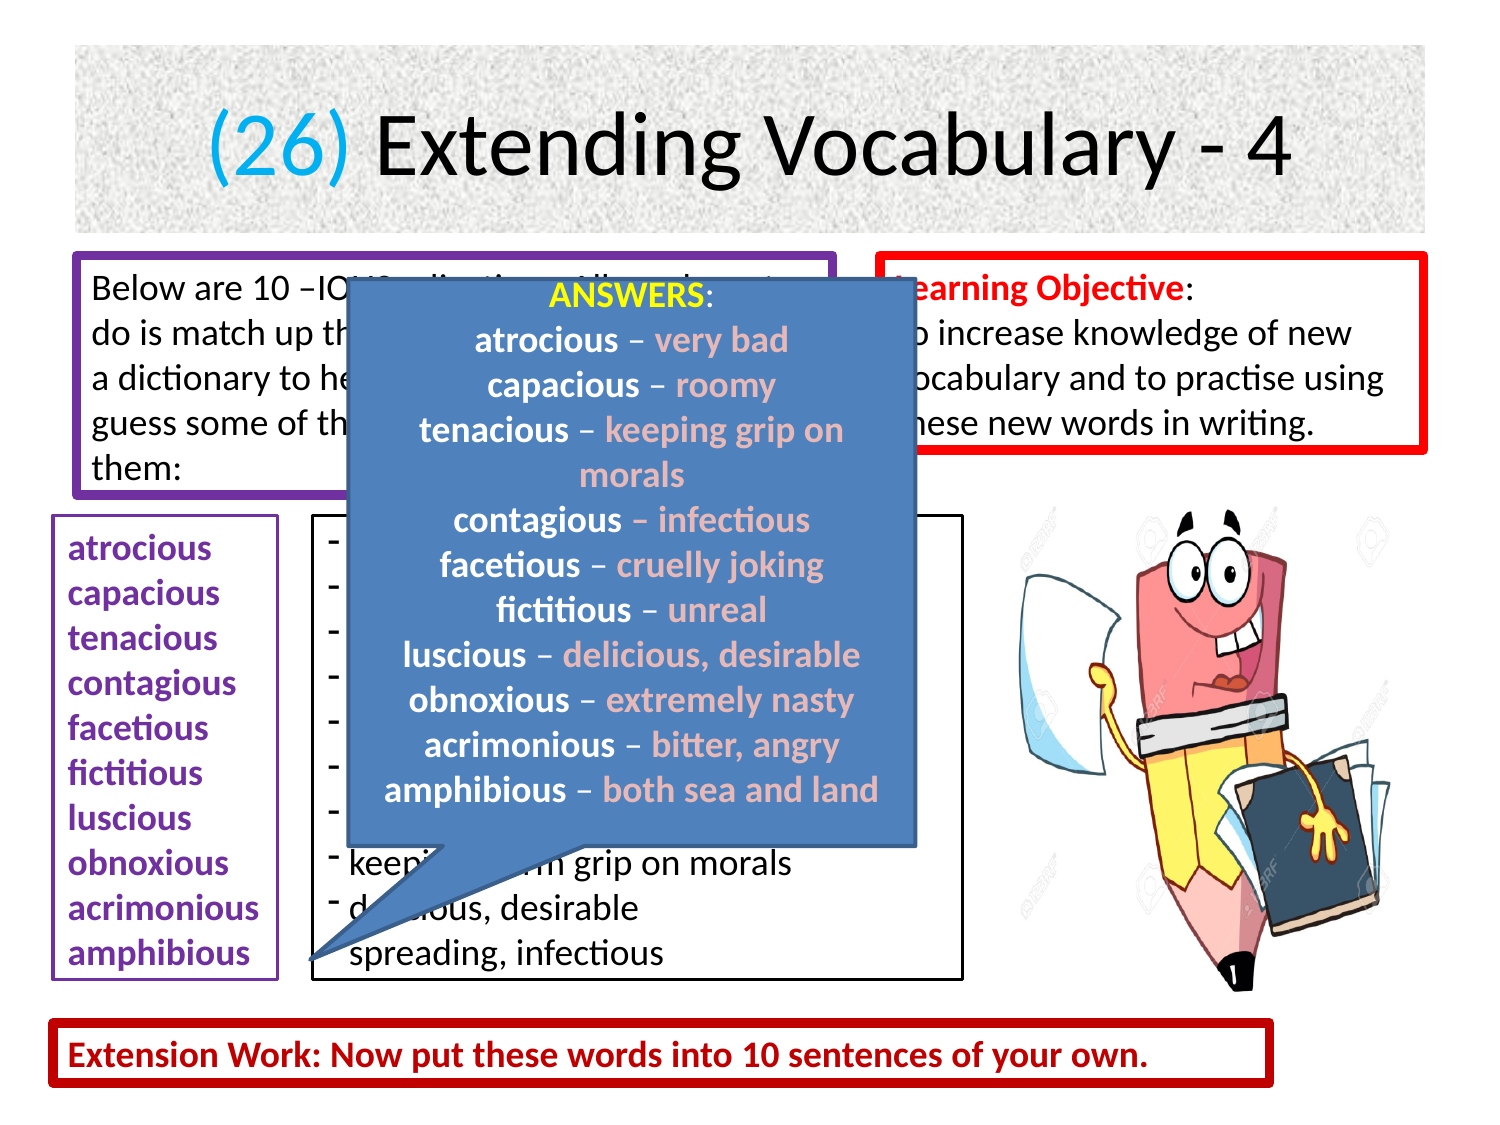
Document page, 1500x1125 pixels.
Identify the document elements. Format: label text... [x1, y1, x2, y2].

text_box Learning Objective: To increase knowledge of new vocabulary and to practise using these new words in writing. [879, 255, 1424, 451]
text_box atrocious capacious tenacious contagious facetious fictitious luscious obnoxious acrimonious amphibious [53, 515, 278, 980]
title (26) Extending Vocabulary - 4 [75, 45, 1425, 233]
text_box joking but in a nasty way bitter, angry working in both the sea and on land very bad, awful not real roomy, big, offering much space extremely unpleasant keeping a firm grip on morals delicious, desirable spreading, infectious [312, 515, 963, 980]
picture [1009, 491, 1400, 1012]
text_box ANSWERS: atrocious – very bad capacious – roomy tenacious – keeping grip on morals contagious – infectious facetious – cruelly joking fictitious – unreal luscious – delicious, desirable obnoxious – extremely nasty acrimonious – bitter, angry amphibious – both sea and land [308, 276, 918, 962]
text_box Below are 10 –IOUS adjectives. All you have to do is match up the word and its definition. Use a dictionary to help you but you can probably guess some of them from hearing people use them: [76, 255, 833, 496]
text_box Extension Work: Now put these words into 10 sentences of your own. [53, 1023, 1270, 1083]
